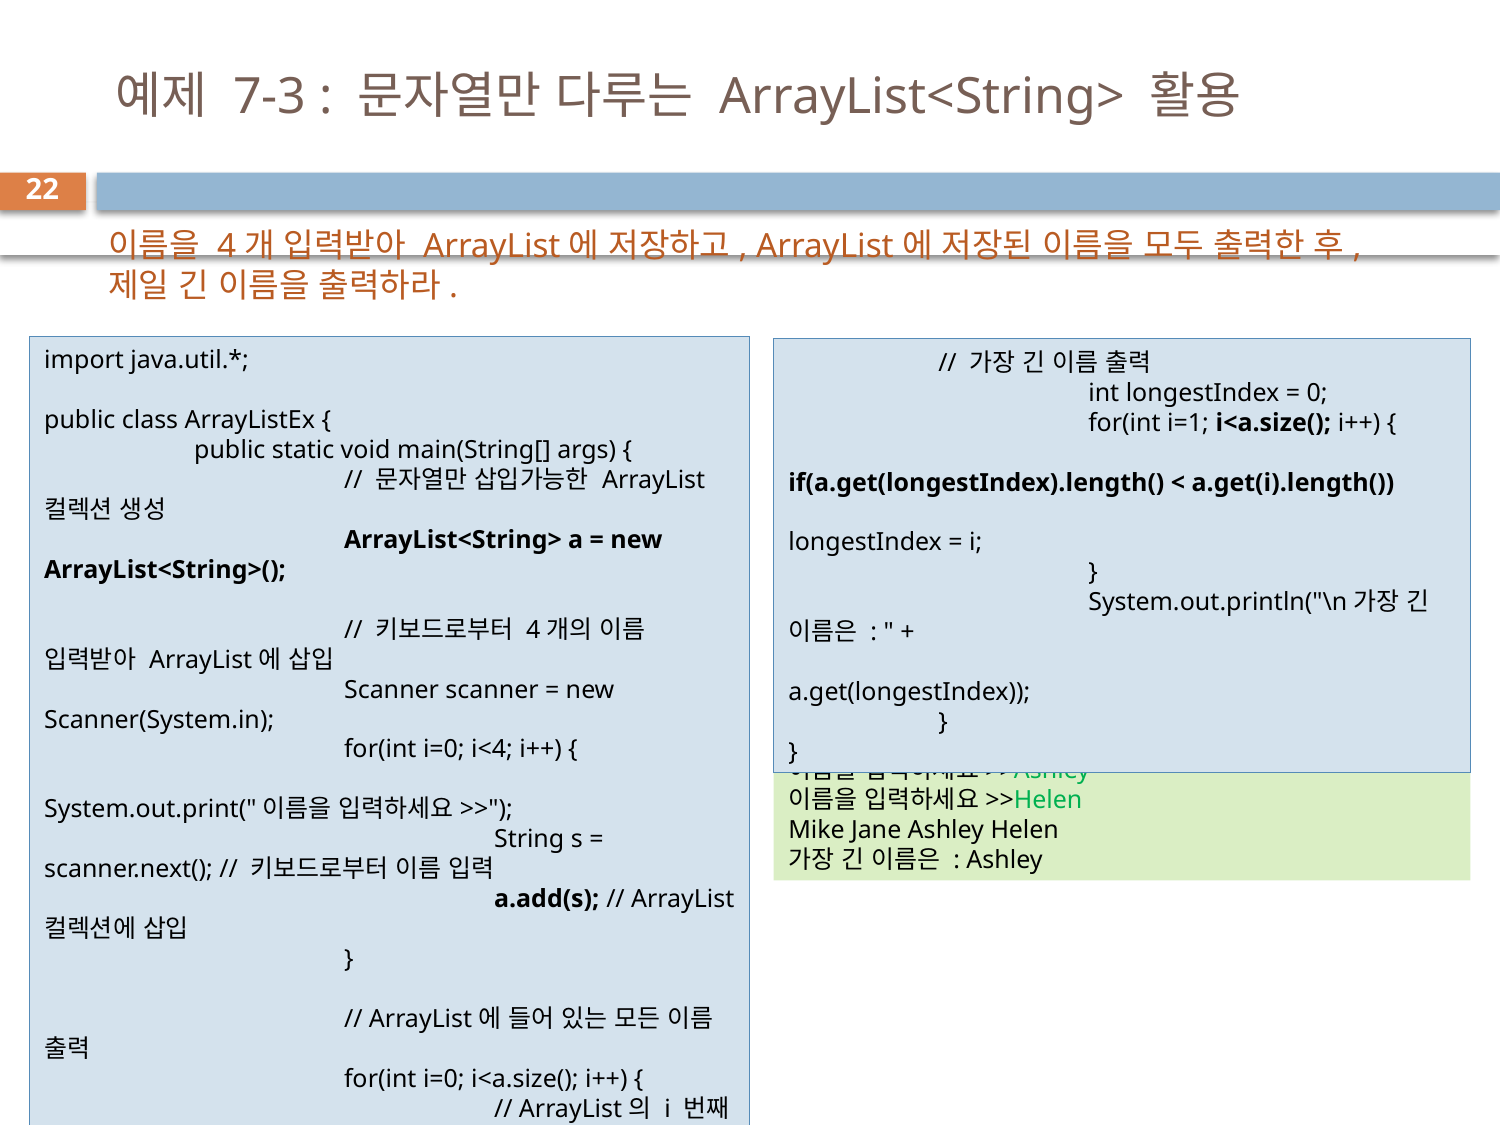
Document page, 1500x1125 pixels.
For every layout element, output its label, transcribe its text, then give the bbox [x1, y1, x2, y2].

title 예제 7-3 : 문자열만 다루는 ArrayList<String> 활용 [100, 37, 1438, 149]
text_box 이름을 입력하세요>>Mike 이름을 입력하세요>>Jane 이름을 입력하세요>>Ashley 이름을 입력하세요>>Helen Mike Jane Ashley Helen 가장 긴 이름은 : Ashley [773, 773, 1471, 881]
text_box // 가장 긴 이름 출력 int longestIndex = 0; for(int i=1; i<a.size(); i++) { if(a.get(longestIndex).length() < a.get(i).length()) longestIndex = i; } System.out.println("\n가장 긴 이름은 : " + a.get(longestIndex)); } } [773, 338, 1471, 773]
text_box import java.util.*; public class ArrayListEx { public static void main(String[] args) { // 문자열만 삽입가능한 ArrayList 컬렉션 생성 ArrayList<String> a = new ArrayList<String>(); // 키보드로부터 4개의 이름 입력받아 ArrayList에 삽입 Scanner scanner = new Scanner(System.in); for(int i=0; i<4; i++) { System.out.print("이름을 입력하세요>>"); String s = scanner.next(); // 키보드로부터 이름 입력 a.add(s); // ArrayList 컬렉션에 삽입 } // ArrayList에 들어 있는 모든 이름 출력 for(int i=0; i<a.size(); i++) { // ArrayList의 i 번째 문자열 얻어오기 String name = a.get(i); System.out.print(name + " "); } [29, 336, 750, 1125]
text_box 이름을 4개 입력받아 ArrayList에 저장하고, ArrayList에 저장된 이름을 모두 출력한 후, 제일 긴 이름을 출력하라. [93, 216, 1459, 311]
slide_number 22 [0, 170, 87, 211]
